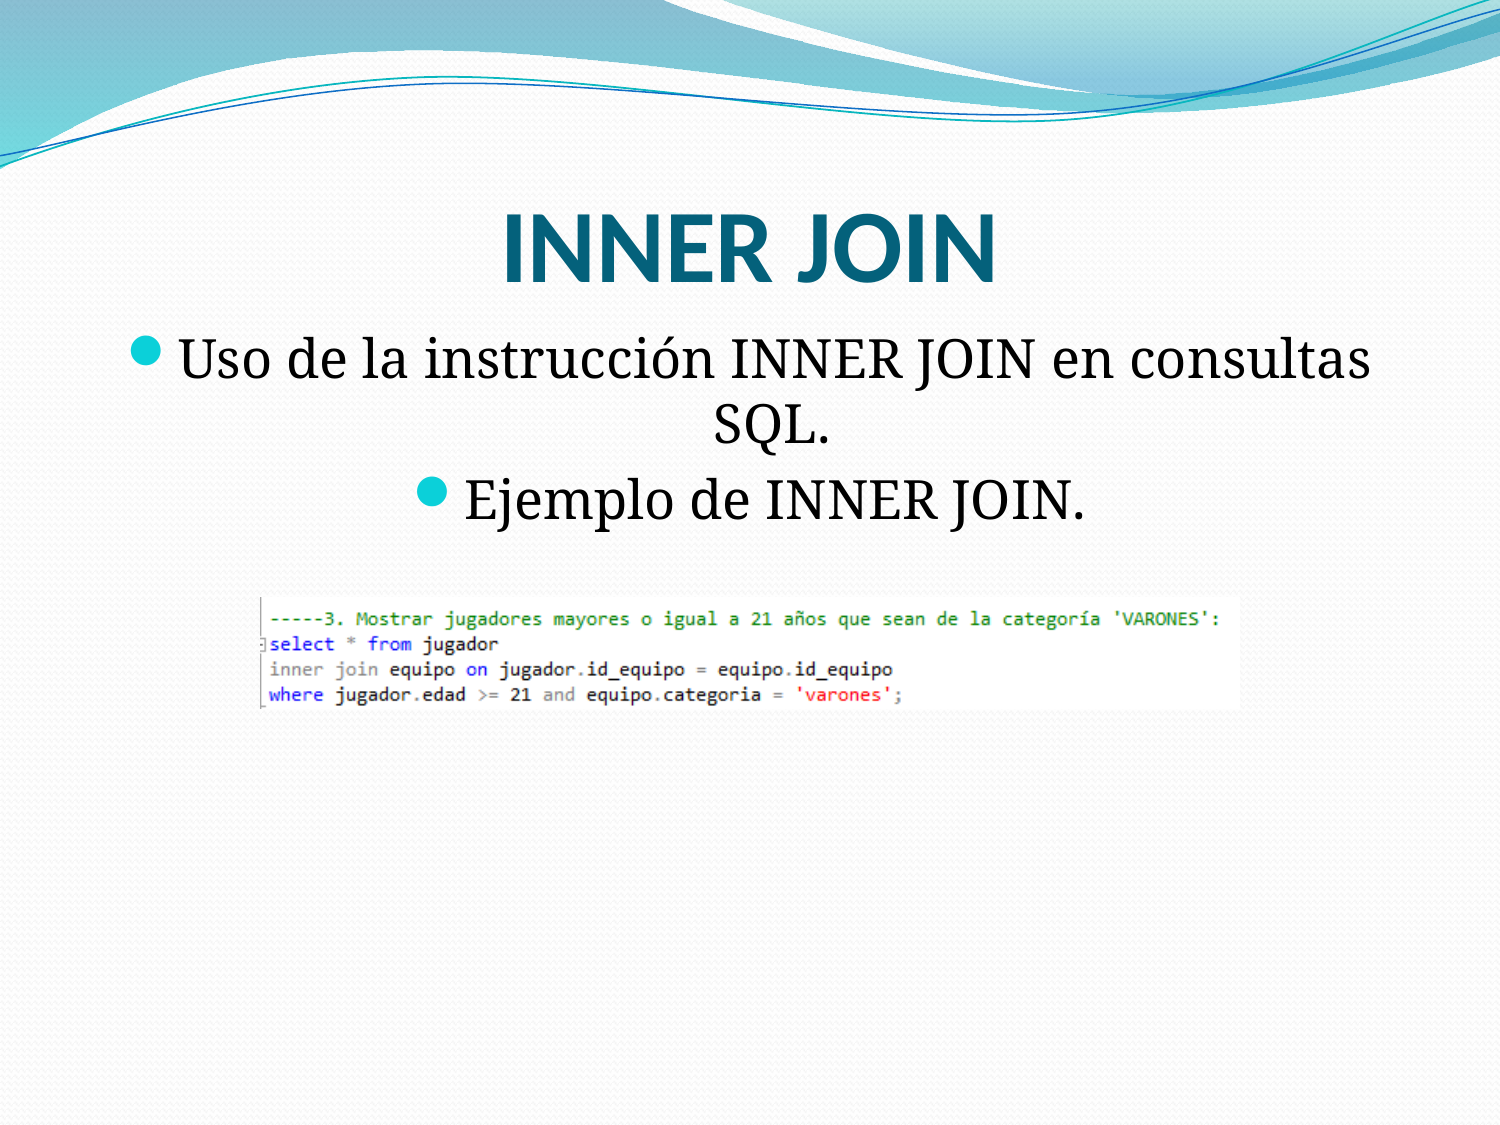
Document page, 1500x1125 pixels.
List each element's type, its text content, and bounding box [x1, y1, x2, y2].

list Uso de la instrucción INNER JOIN en consultas SQL. Ejemplo de INNER JOIN. [75, 317, 1425, 1038]
picture [259, 597, 1241, 710]
title INNER JOIN [75, 115, 1425, 303]
